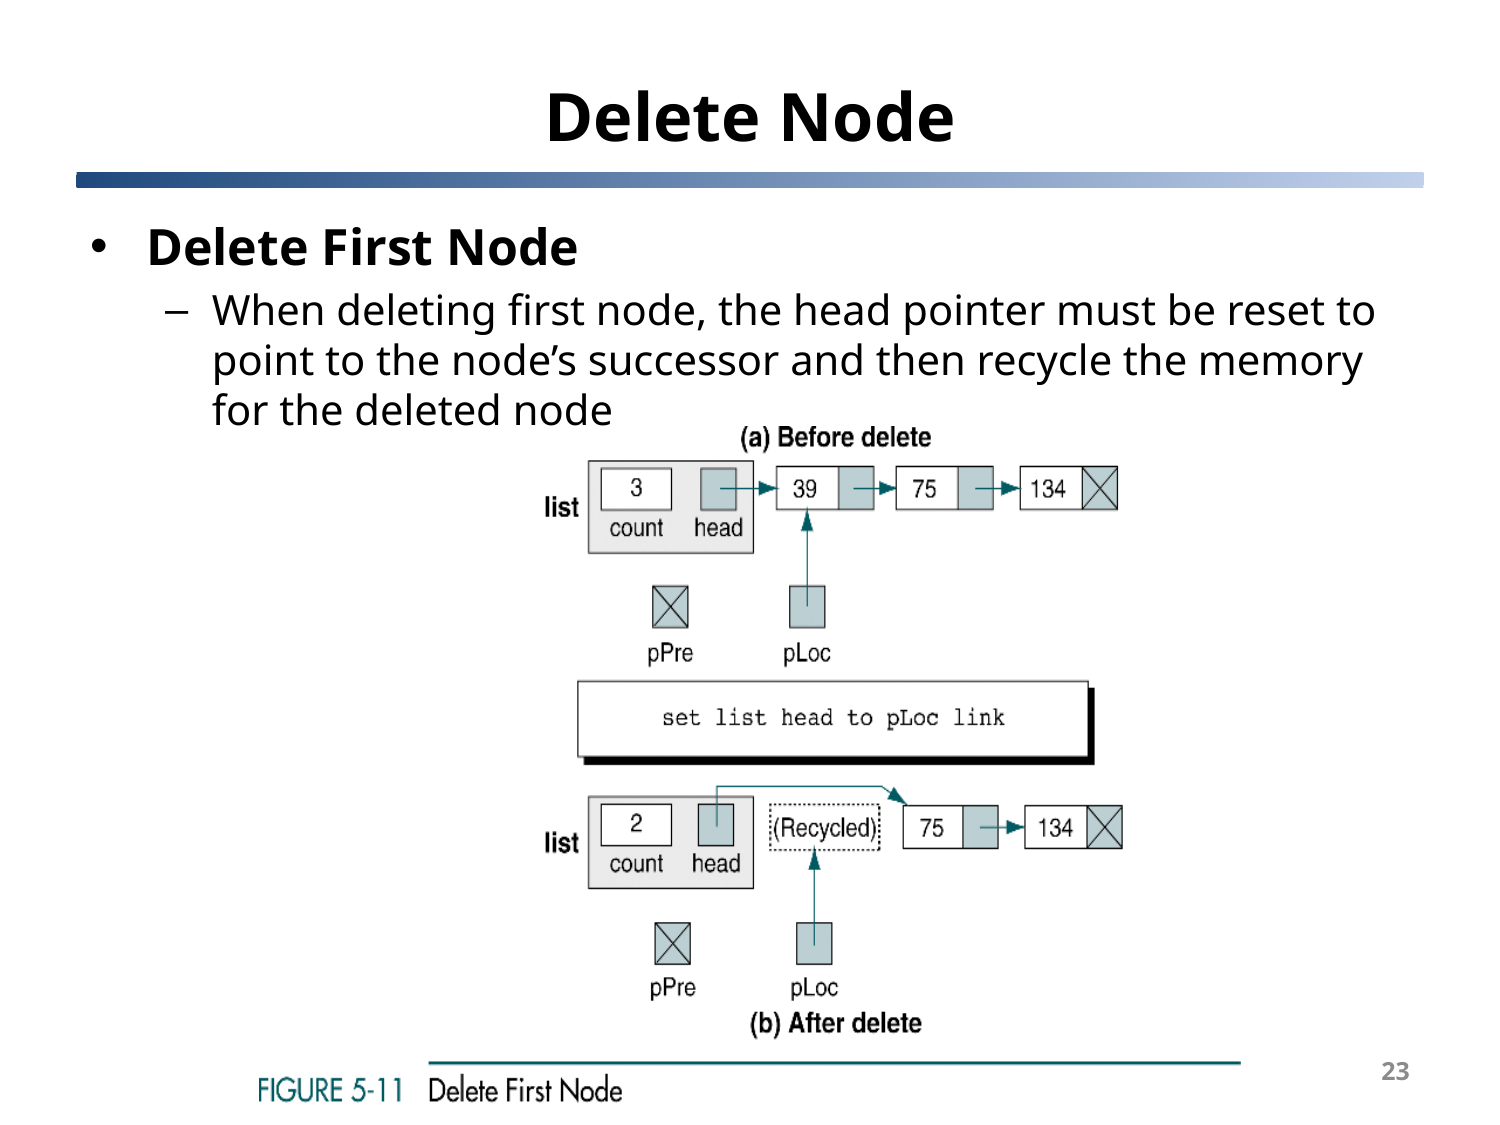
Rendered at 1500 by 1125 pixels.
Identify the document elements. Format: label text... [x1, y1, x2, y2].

list Delete First Node When deleting first node, the head pointer must be reset to point to the node’s successor and then recycle the memory for the deleted node [75, 208, 1425, 1005]
picture [259, 426, 1241, 1103]
title Delete Node [75, 45, 1425, 185]
slide_number 23 [1246, 1042, 1425, 1103]
